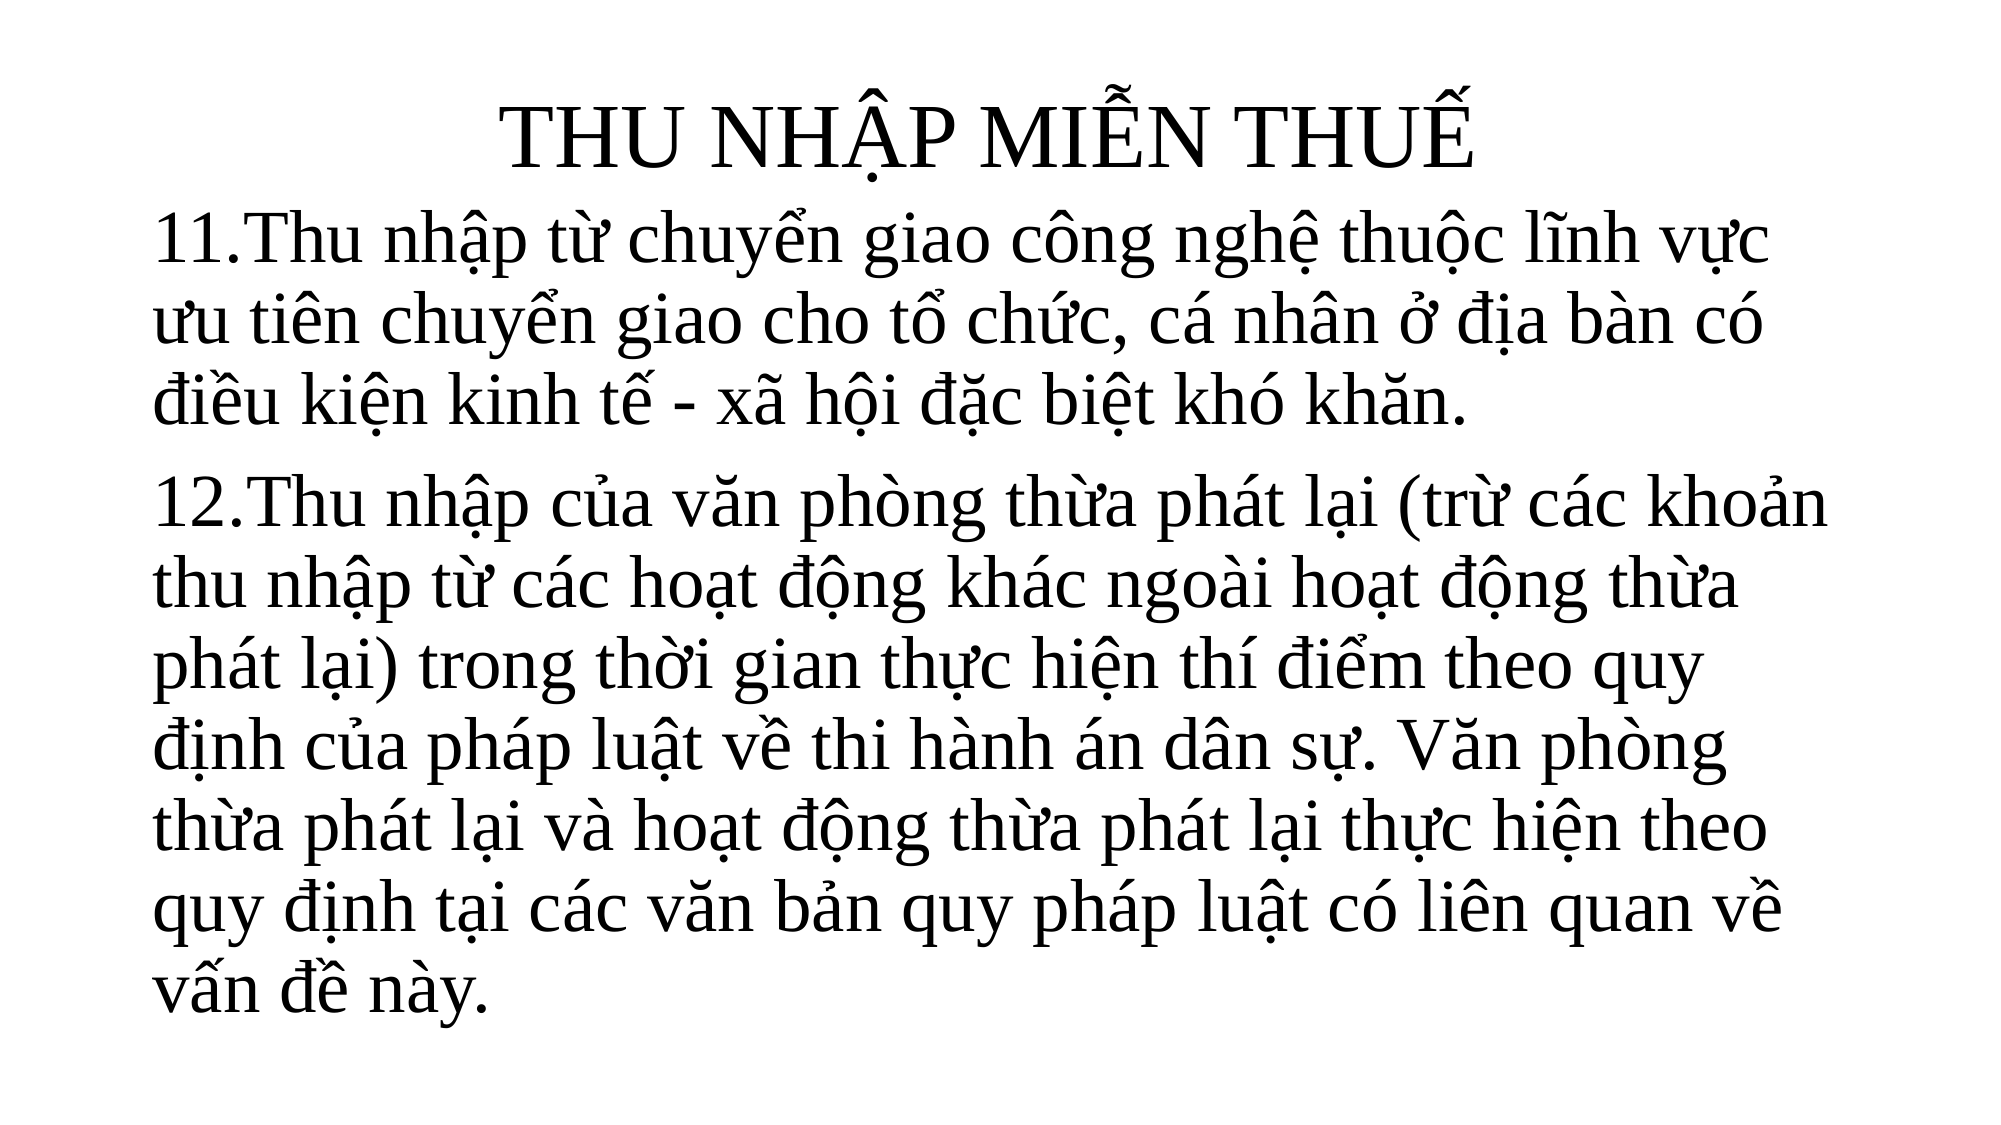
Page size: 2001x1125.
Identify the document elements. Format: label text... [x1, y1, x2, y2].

title THU NHẬP MIỄN THUẾ [137, 59, 1863, 190]
list 11.Thu nhập từ chuyển giao công nghệ thuộc lĩnh vực ưu tiên chuyển giao cho tổ chức, cá nhân ở địa bàn có điều kiện kinh tế - xã hội đặc biệt khó khăn. 12.Thu nhập của văn phòng thừa phát lại (trừ các khoản thu nhập từ các hoạt động khác ngoài hoạt động thừa phát lại) trong thời gian thực hiện thí điểm theo quy định của pháp luật về thi hành án dân sự. Văn phòng thừa phát lại và hoạt động thừa phát lại thực hiện theo quy định tại các văn bản quy pháp luật có liên quan về vấn đề này. [137, 190, 1863, 1014]
